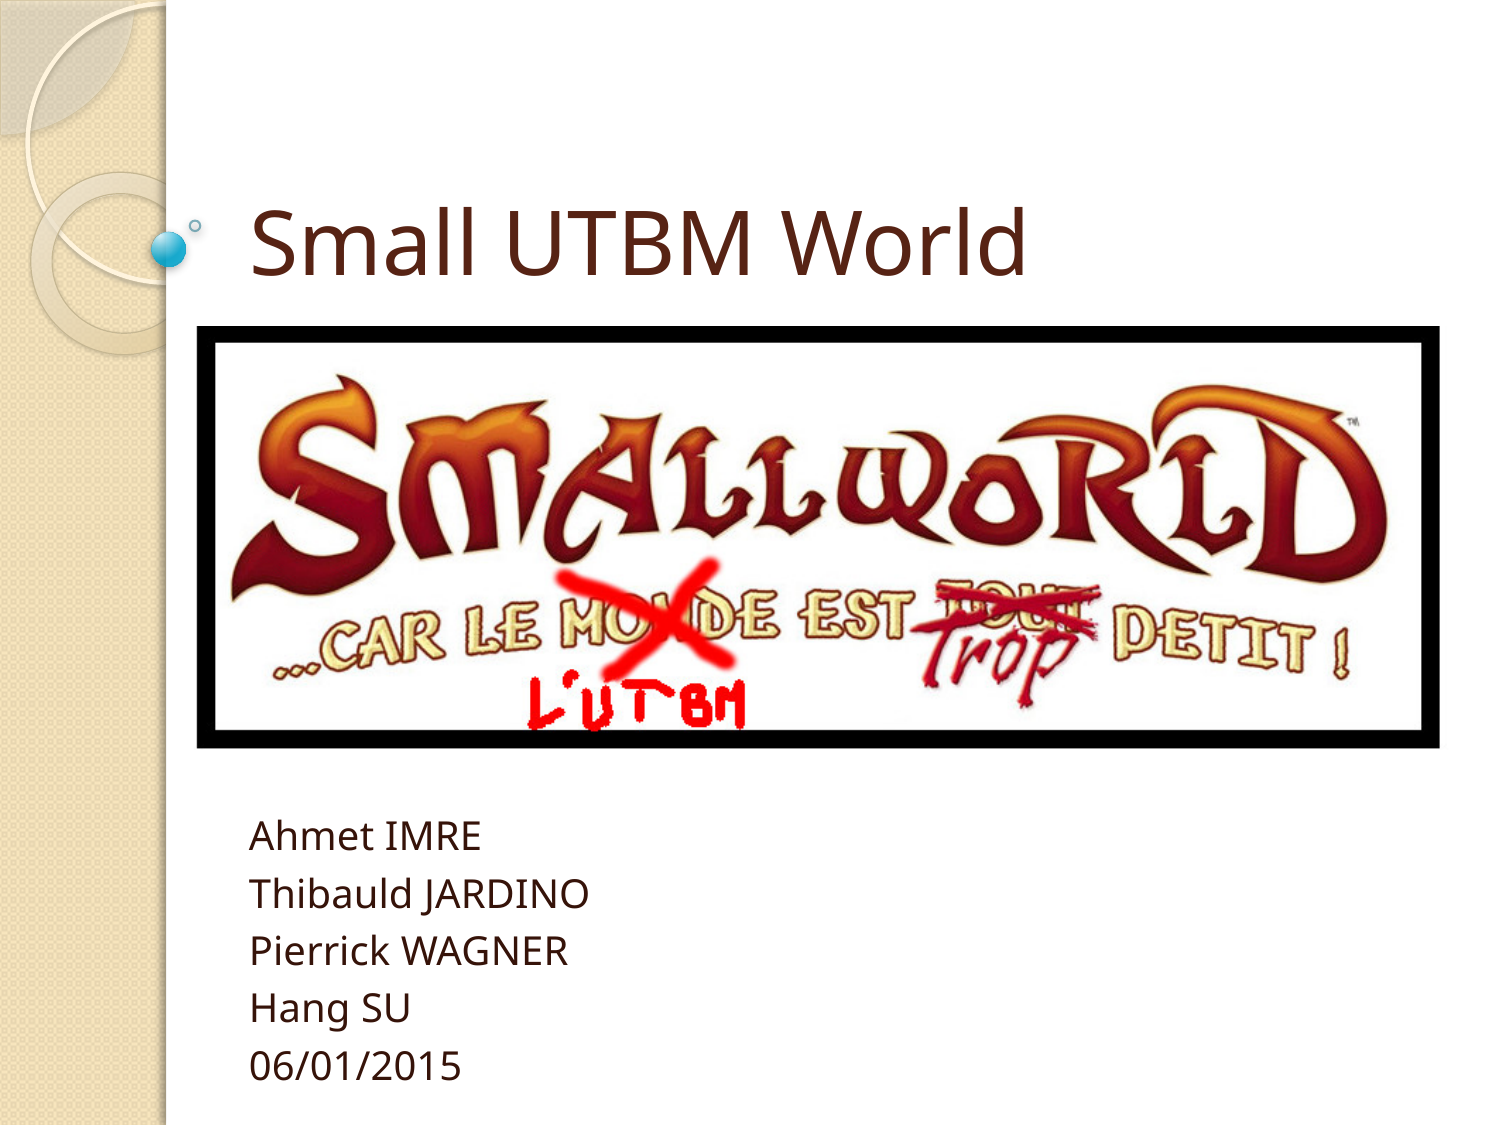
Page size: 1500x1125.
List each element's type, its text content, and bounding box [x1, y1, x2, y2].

picture [182, 326, 1454, 750]
subtitle Ahmet IMRE Thibauld JARDINO Pierrick WAGNER Hang SU 06/01/2015 [230, 810, 1446, 1098]
title Small UTBM World [234, 59, 1450, 301]
